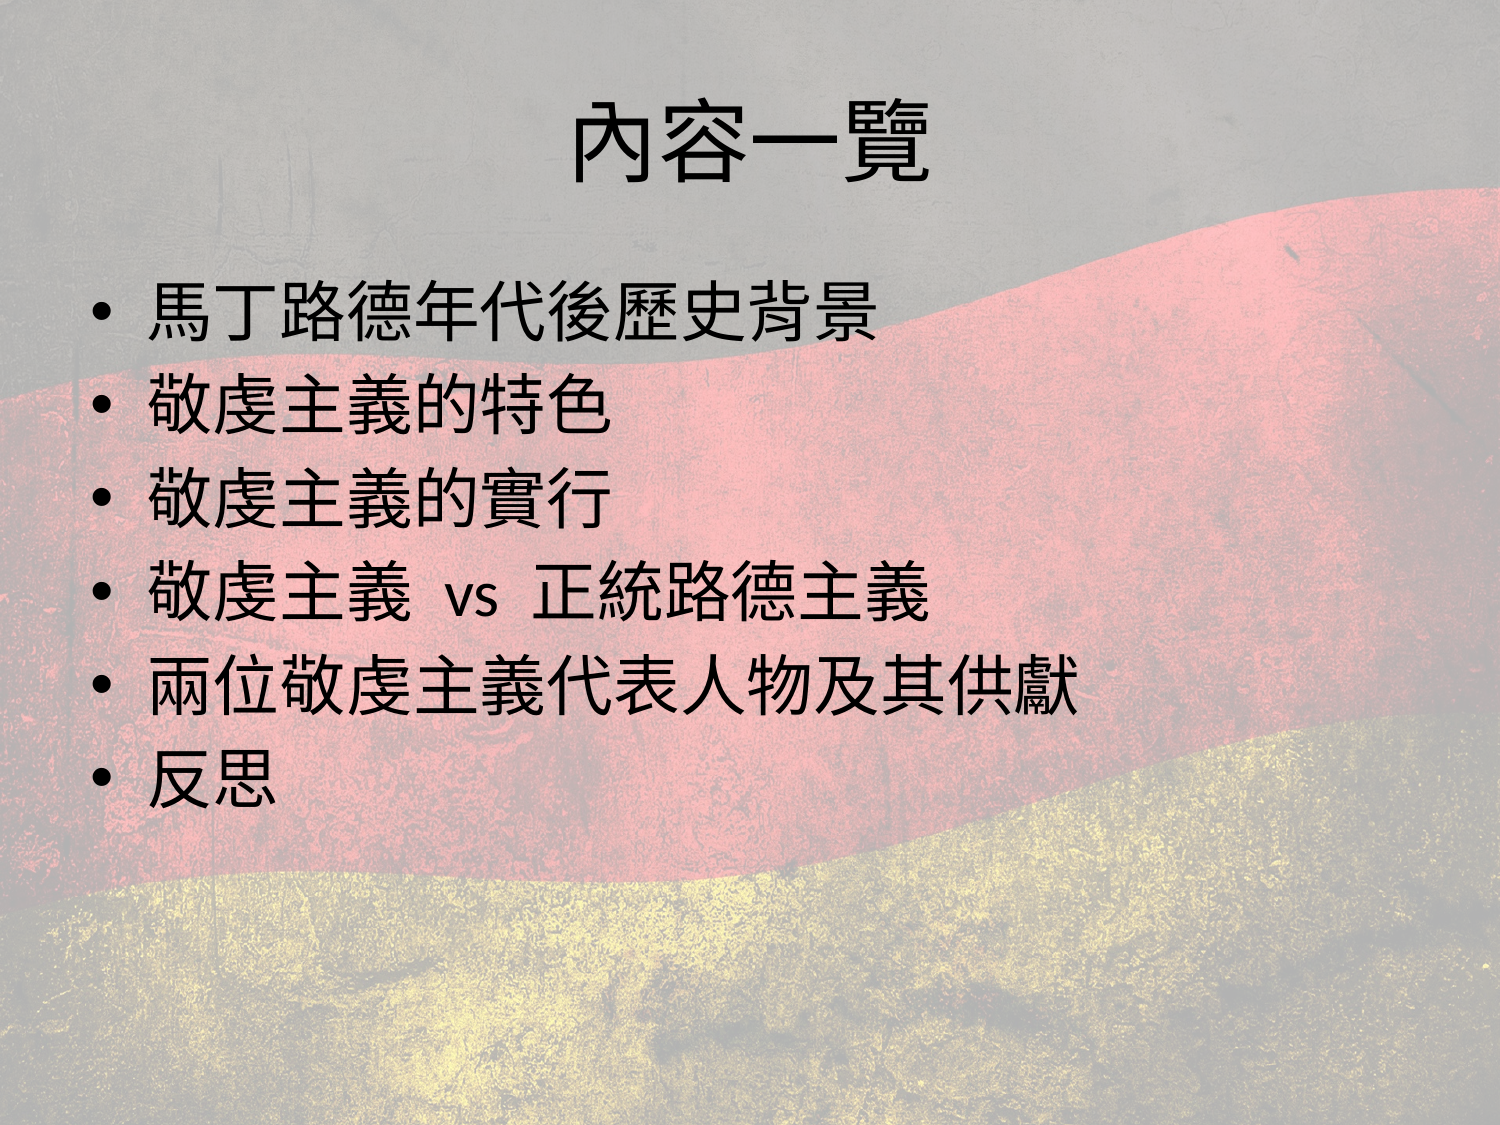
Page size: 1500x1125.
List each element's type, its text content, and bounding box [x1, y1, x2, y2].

title 內容一覽 [75, 45, 1425, 233]
list 馬丁路德年代後歷史背景 敬虔主義的特色 敬虔主義的實行 敬虔主義 vs 正統路德主義 兩位敬虔主義代表人物及其供獻 反思 [75, 262, 1425, 1005]
